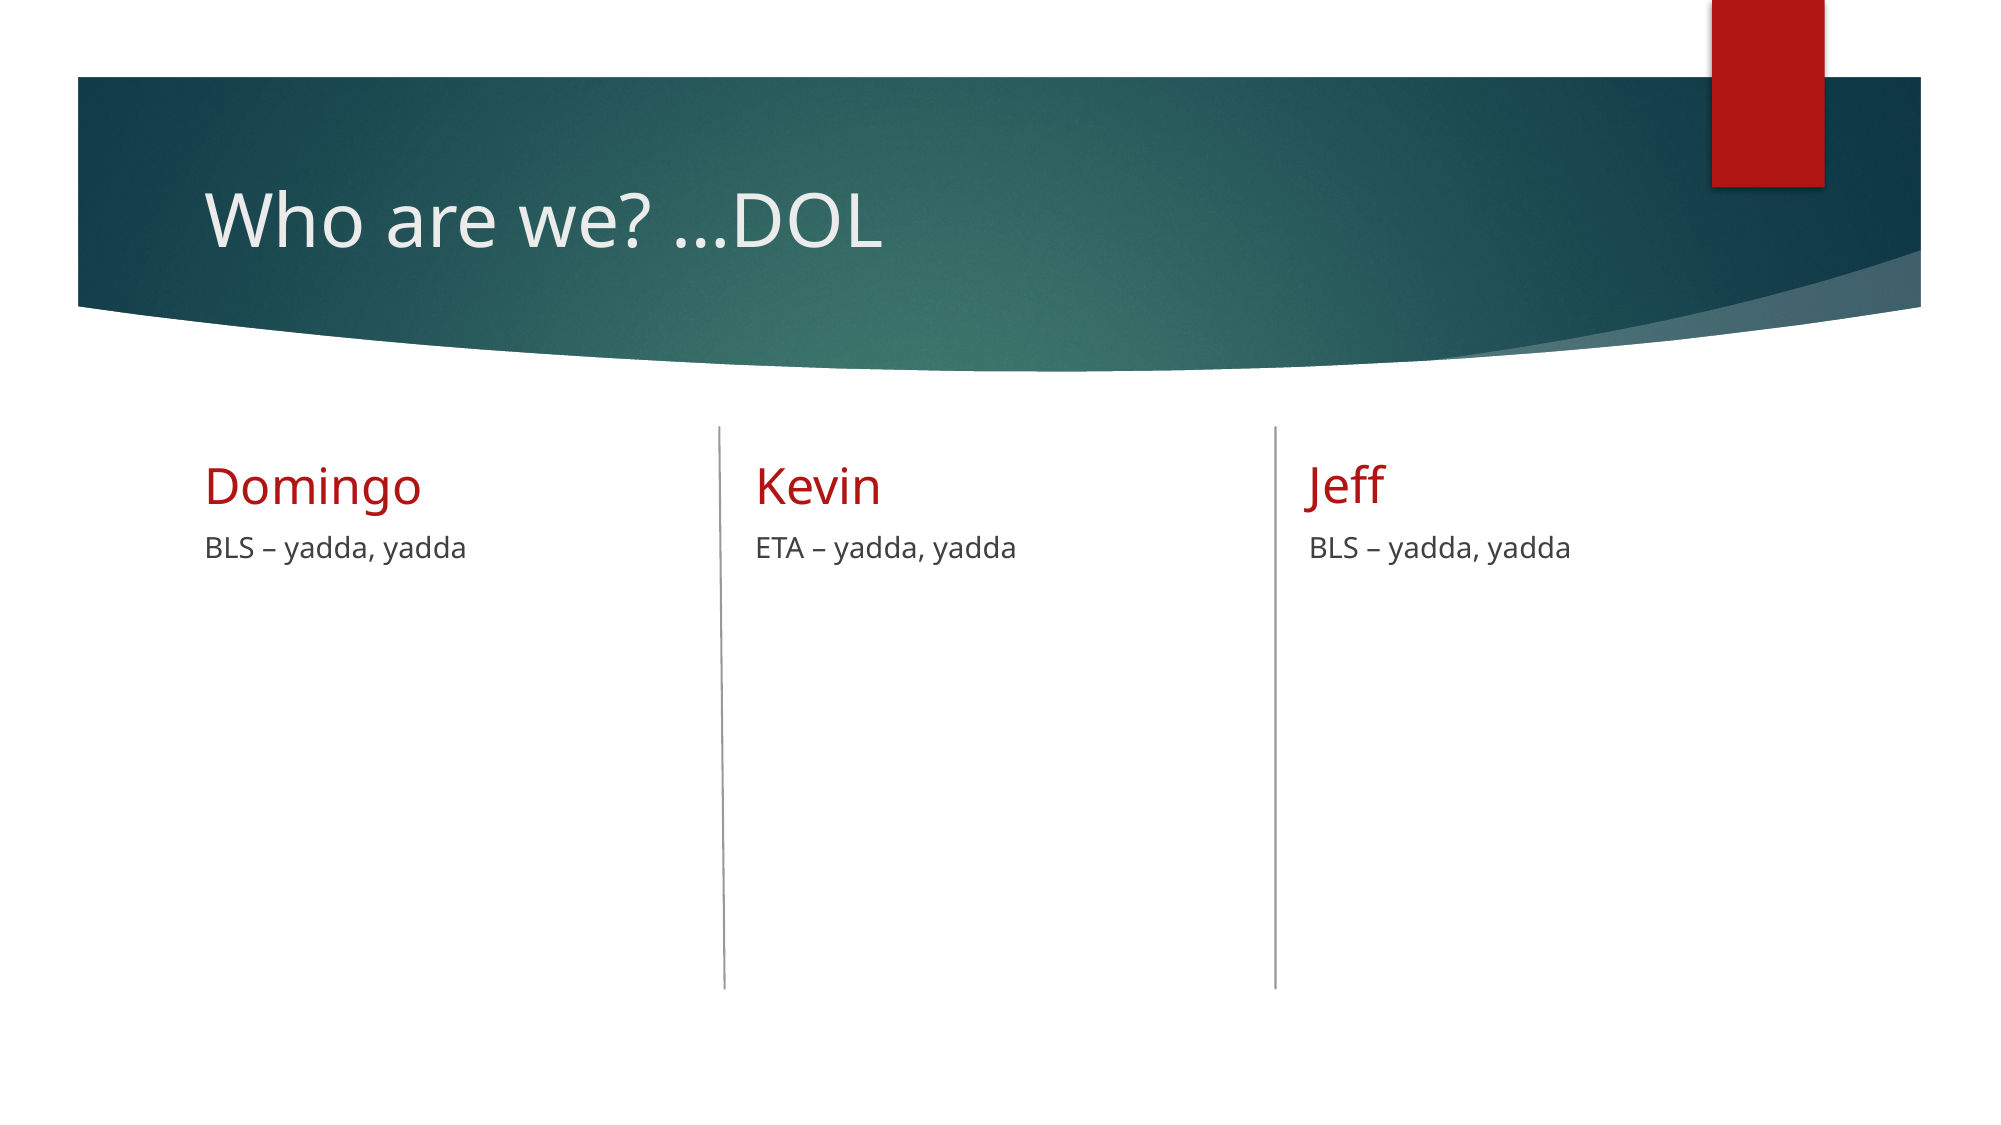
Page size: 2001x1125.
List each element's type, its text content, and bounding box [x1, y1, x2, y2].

list BLS – yadda, yadda [189, 521, 703, 989]
list Jeff [1293, 425, 1813, 521]
title Who are we? …DOL [189, 159, 1638, 276]
list ETA – yadda, yadda [740, 521, 1257, 989]
list BLS – yadda, yadda [1293, 521, 1813, 989]
list Domingo [189, 427, 703, 521]
list Kevin [740, 427, 1257, 521]
